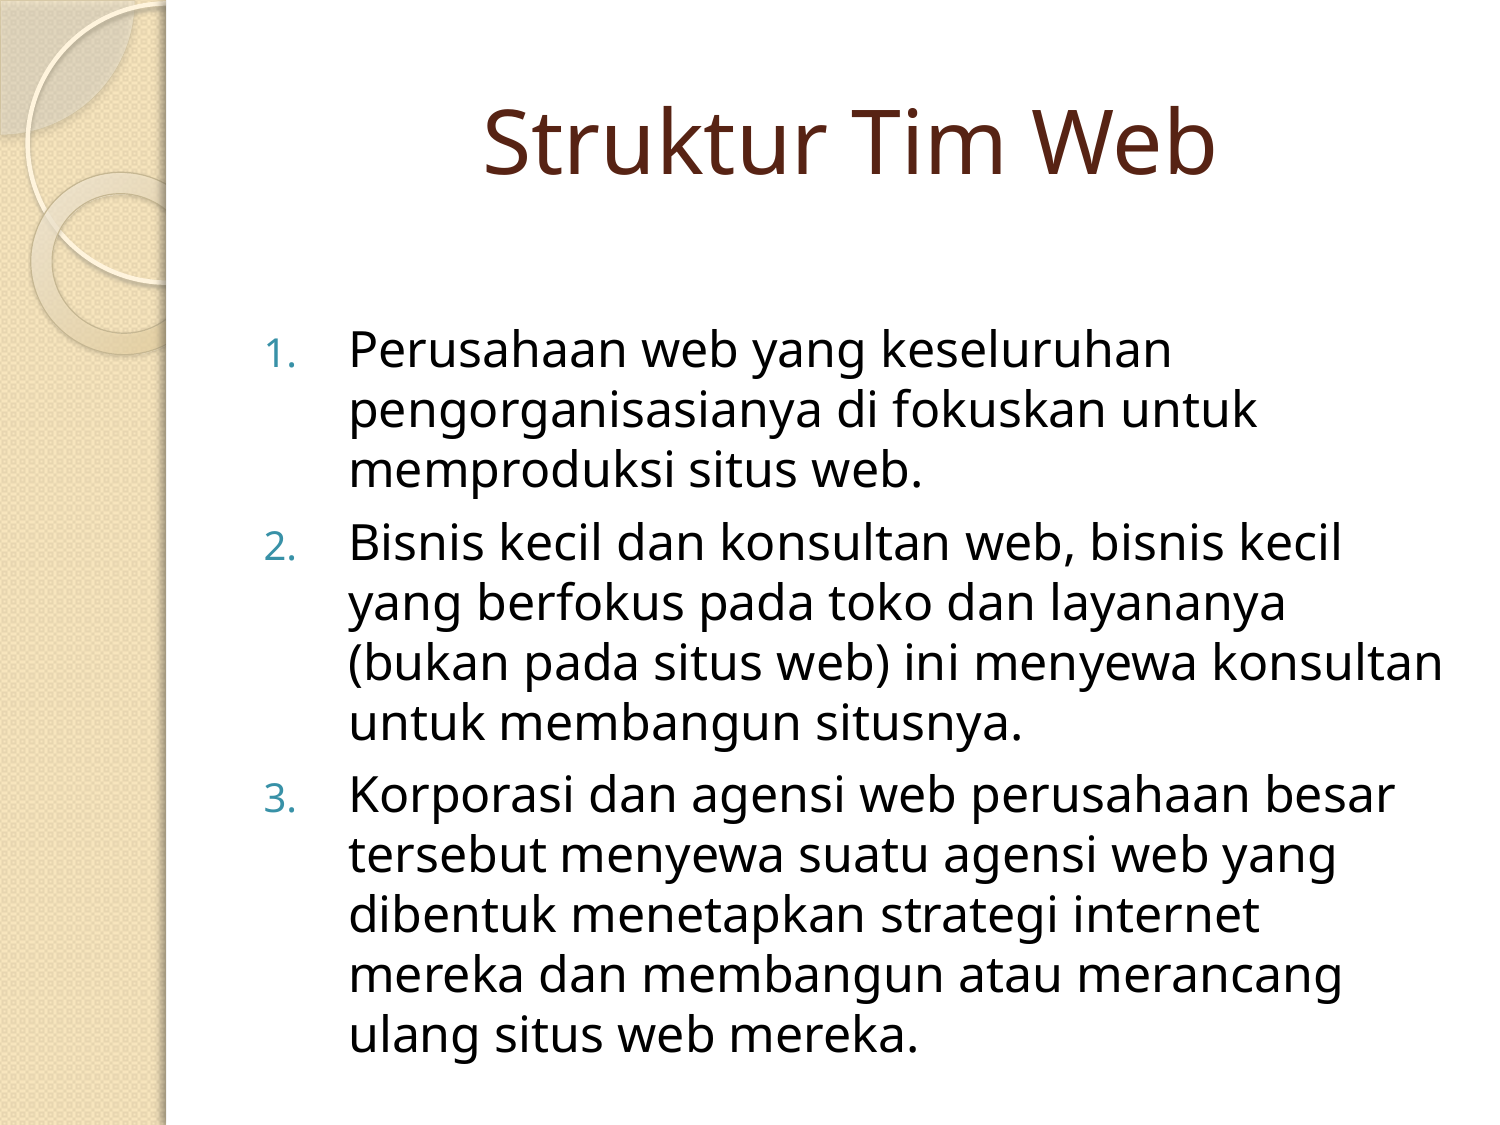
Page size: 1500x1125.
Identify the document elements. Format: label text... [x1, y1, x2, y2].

list Perusahaan web yang keseluruhan pengorganisasianya di fokuskan untuk memproduksi situs web. Bisnis kecil dan konsultan web, bisnis kecil yang berfokus pada toko dan layananya (bukan pada situs web) ini menyewa konsultan untuk membangun situsnya. Korporasi dan agensi web perusahaan besar tersebut menyewa suatu agensi web yang dibentuk menetapkan strategi internet mereka dan membangun atau merancang ulang situs web mereka. [235, 237, 1466, 1025]
title Struktur Tim Web [235, 45, 1466, 233]
